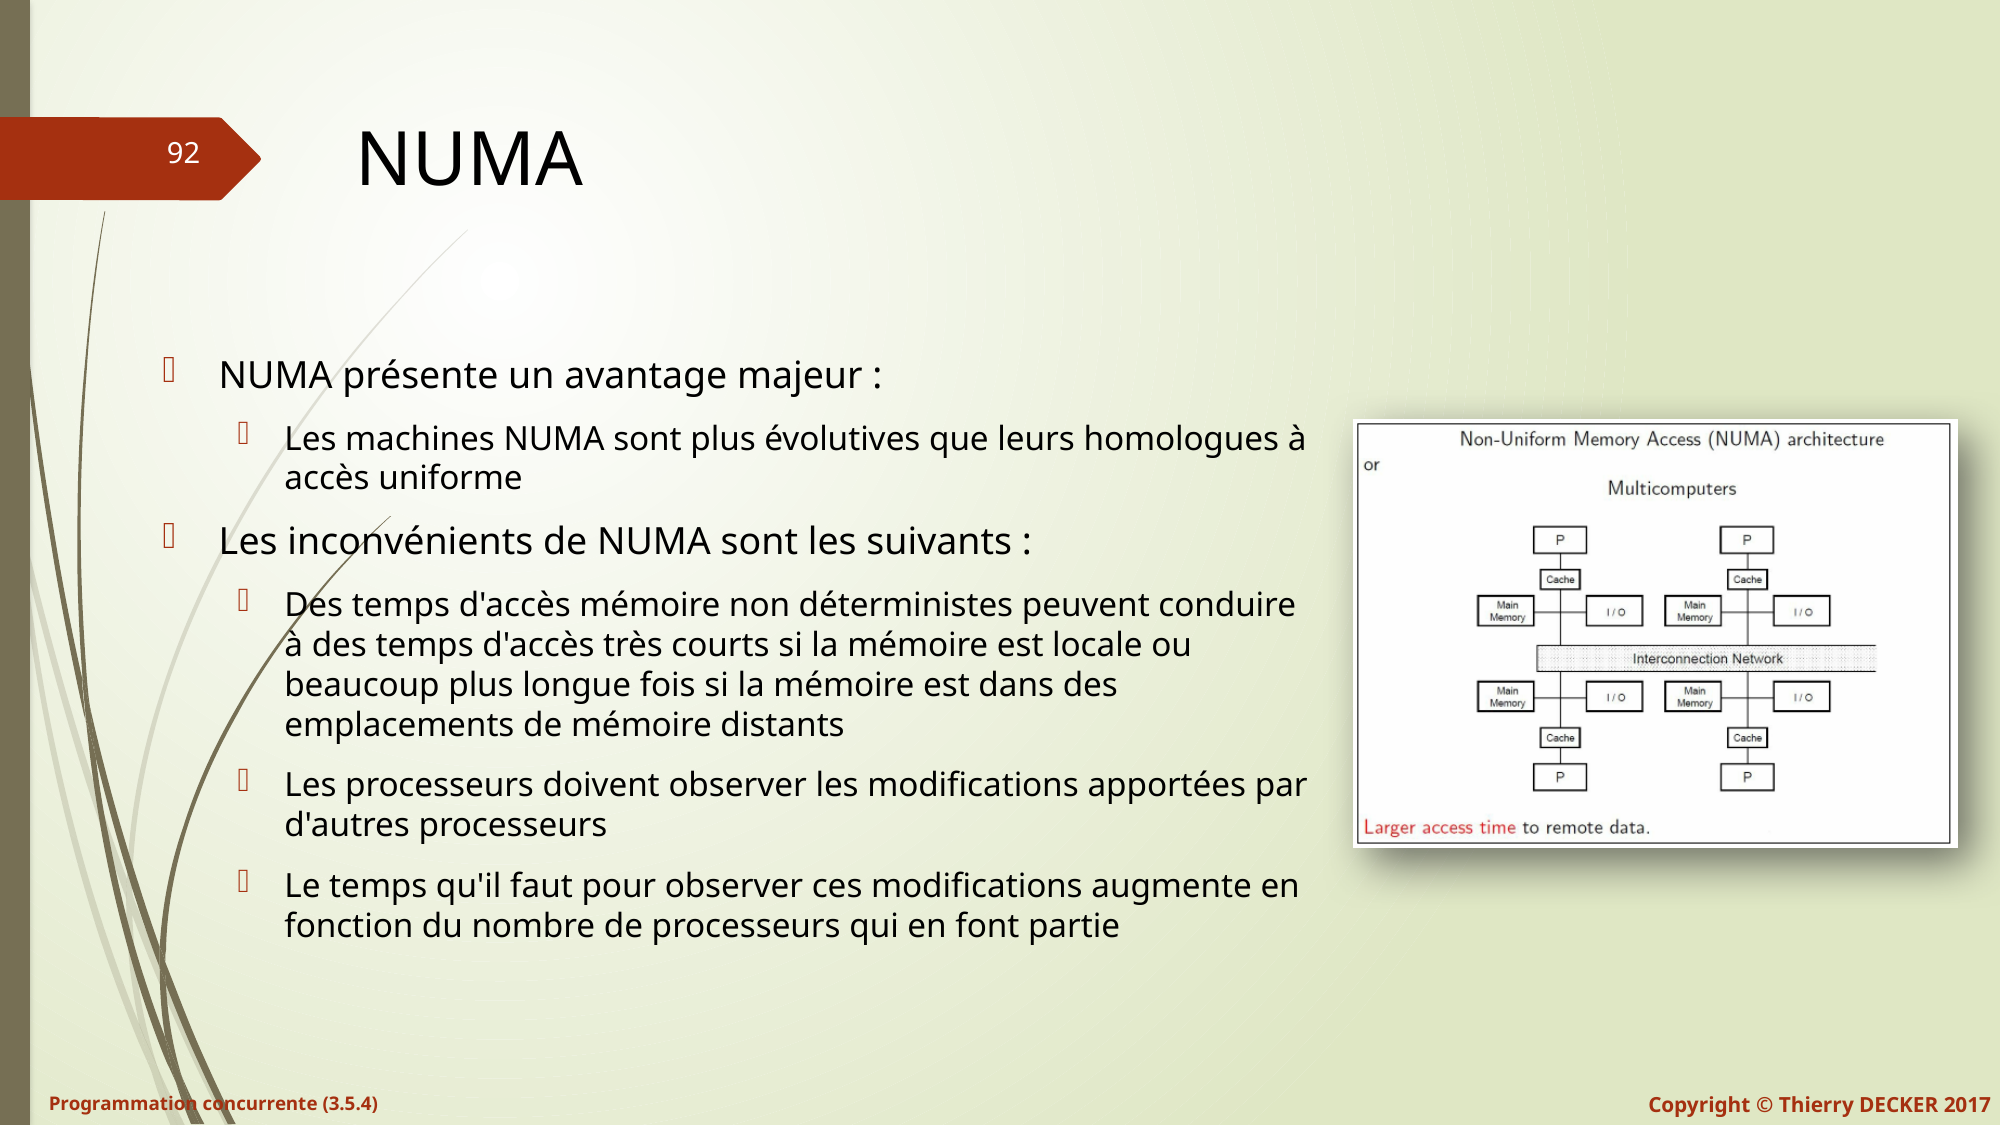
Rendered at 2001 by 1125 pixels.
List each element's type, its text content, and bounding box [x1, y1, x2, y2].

title NUMA [340, 102, 1888, 216]
picture [1353, 419, 1958, 848]
list NUMA présente un avantage majeur : Les machines NUMA sont plus évolutives que leurs homologues à accès uniforme Les inconvénients de NUMA sont les suivants : Des temps d'accès mémoire non déterministes peuvent conduire à des temps d'accès très courts si la mémoire est locale ou beaucoup plus longue fois si la mémoire est dans des emplacements de mémoire distants Les processeurs doivent observer les modifications apportées par d'autres processeurs Le temps qu'il faut pour observer ces modifications augmente en fonction du nombre de processeurs qui en font partie [147, 239, 1337, 1056]
